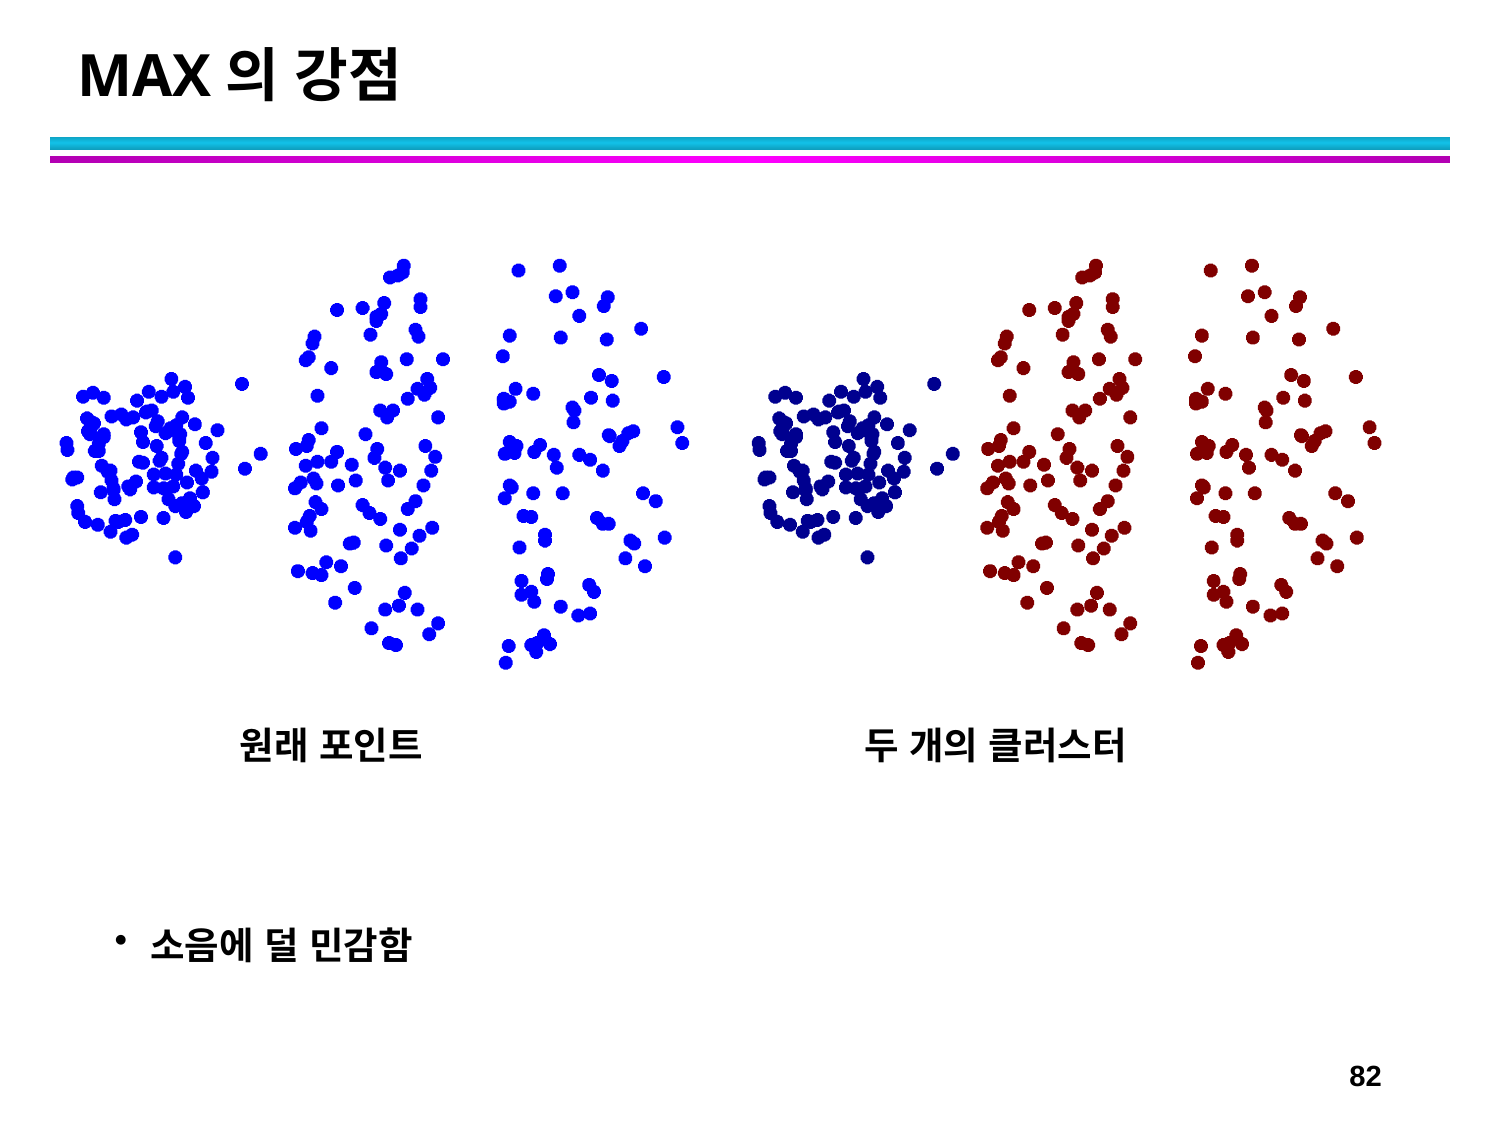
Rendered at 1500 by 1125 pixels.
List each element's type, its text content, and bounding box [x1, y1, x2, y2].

title MAX의 강점 [62, 24, 1421, 116]
text_box 소음에 덜 민감함 [99, 914, 1138, 975]
picture [0, 174, 1452, 776]
